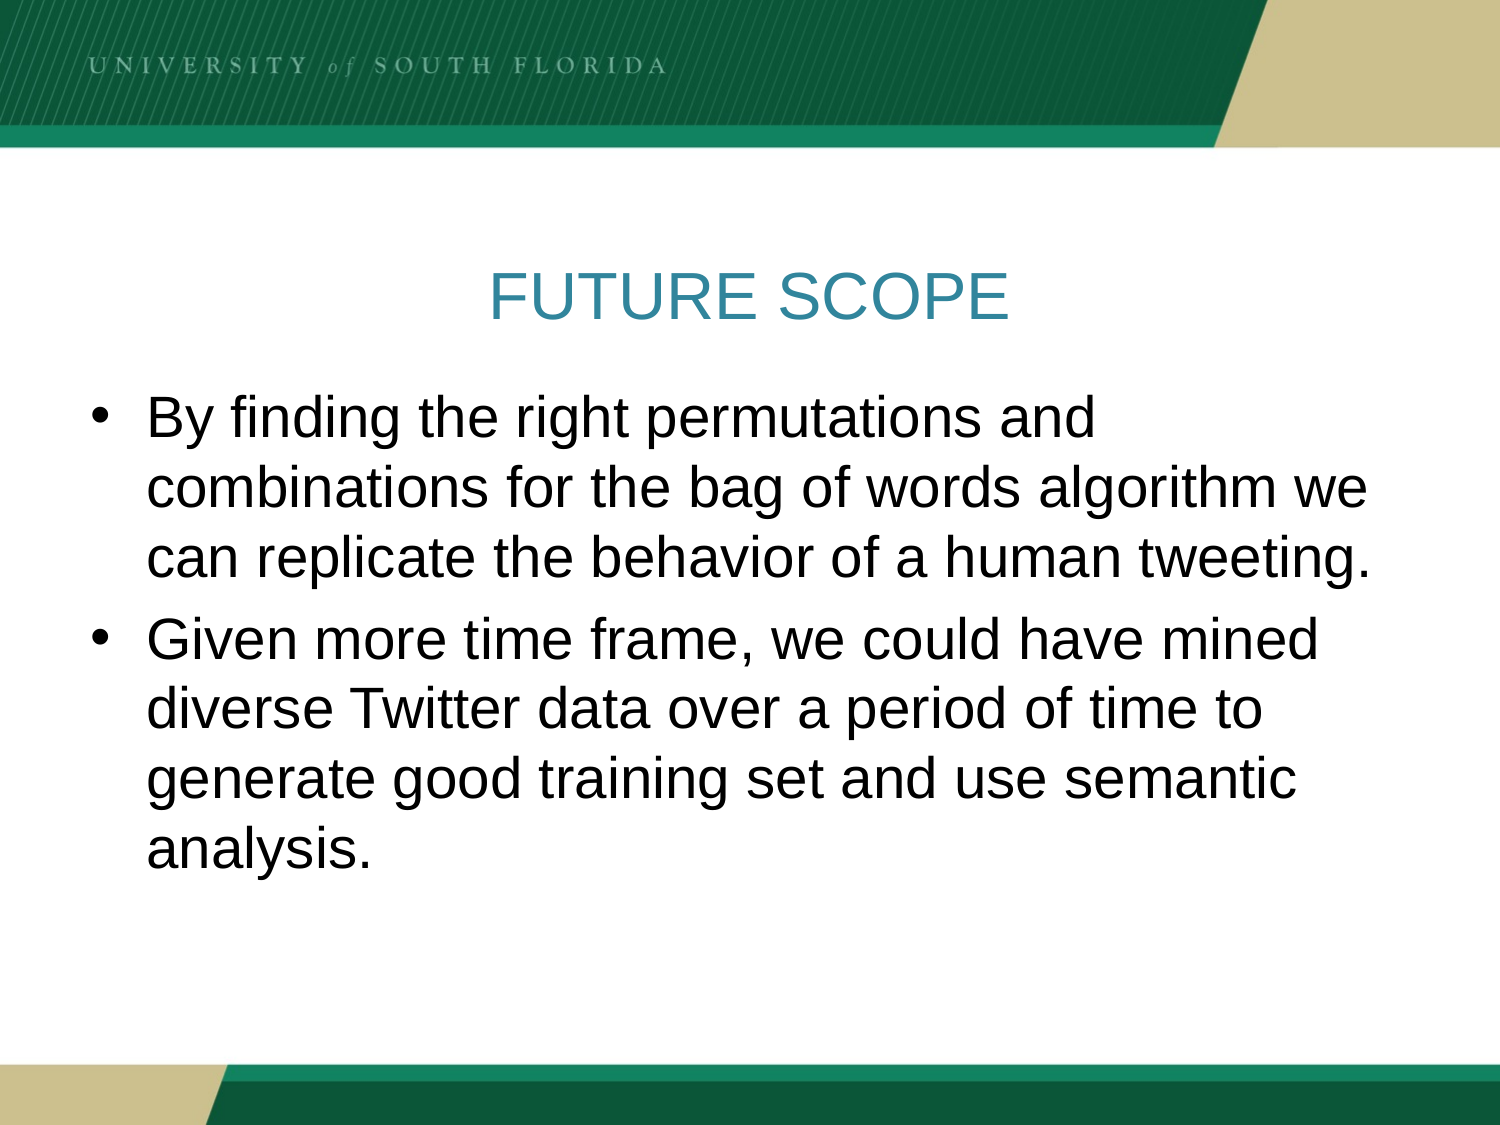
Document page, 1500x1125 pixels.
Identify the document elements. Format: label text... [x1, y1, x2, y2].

title Future scope [75, 229, 1425, 357]
list By finding the right permutations and combinations for the bag of words algorithm we can replicate the behavior of a human tweeting. Given more time frame, we could have mined diverse Twitter data over a period of time to generate good training set and use semantic analysis. [75, 372, 1425, 1005]
picture [0, 0, 1500, 1125]
